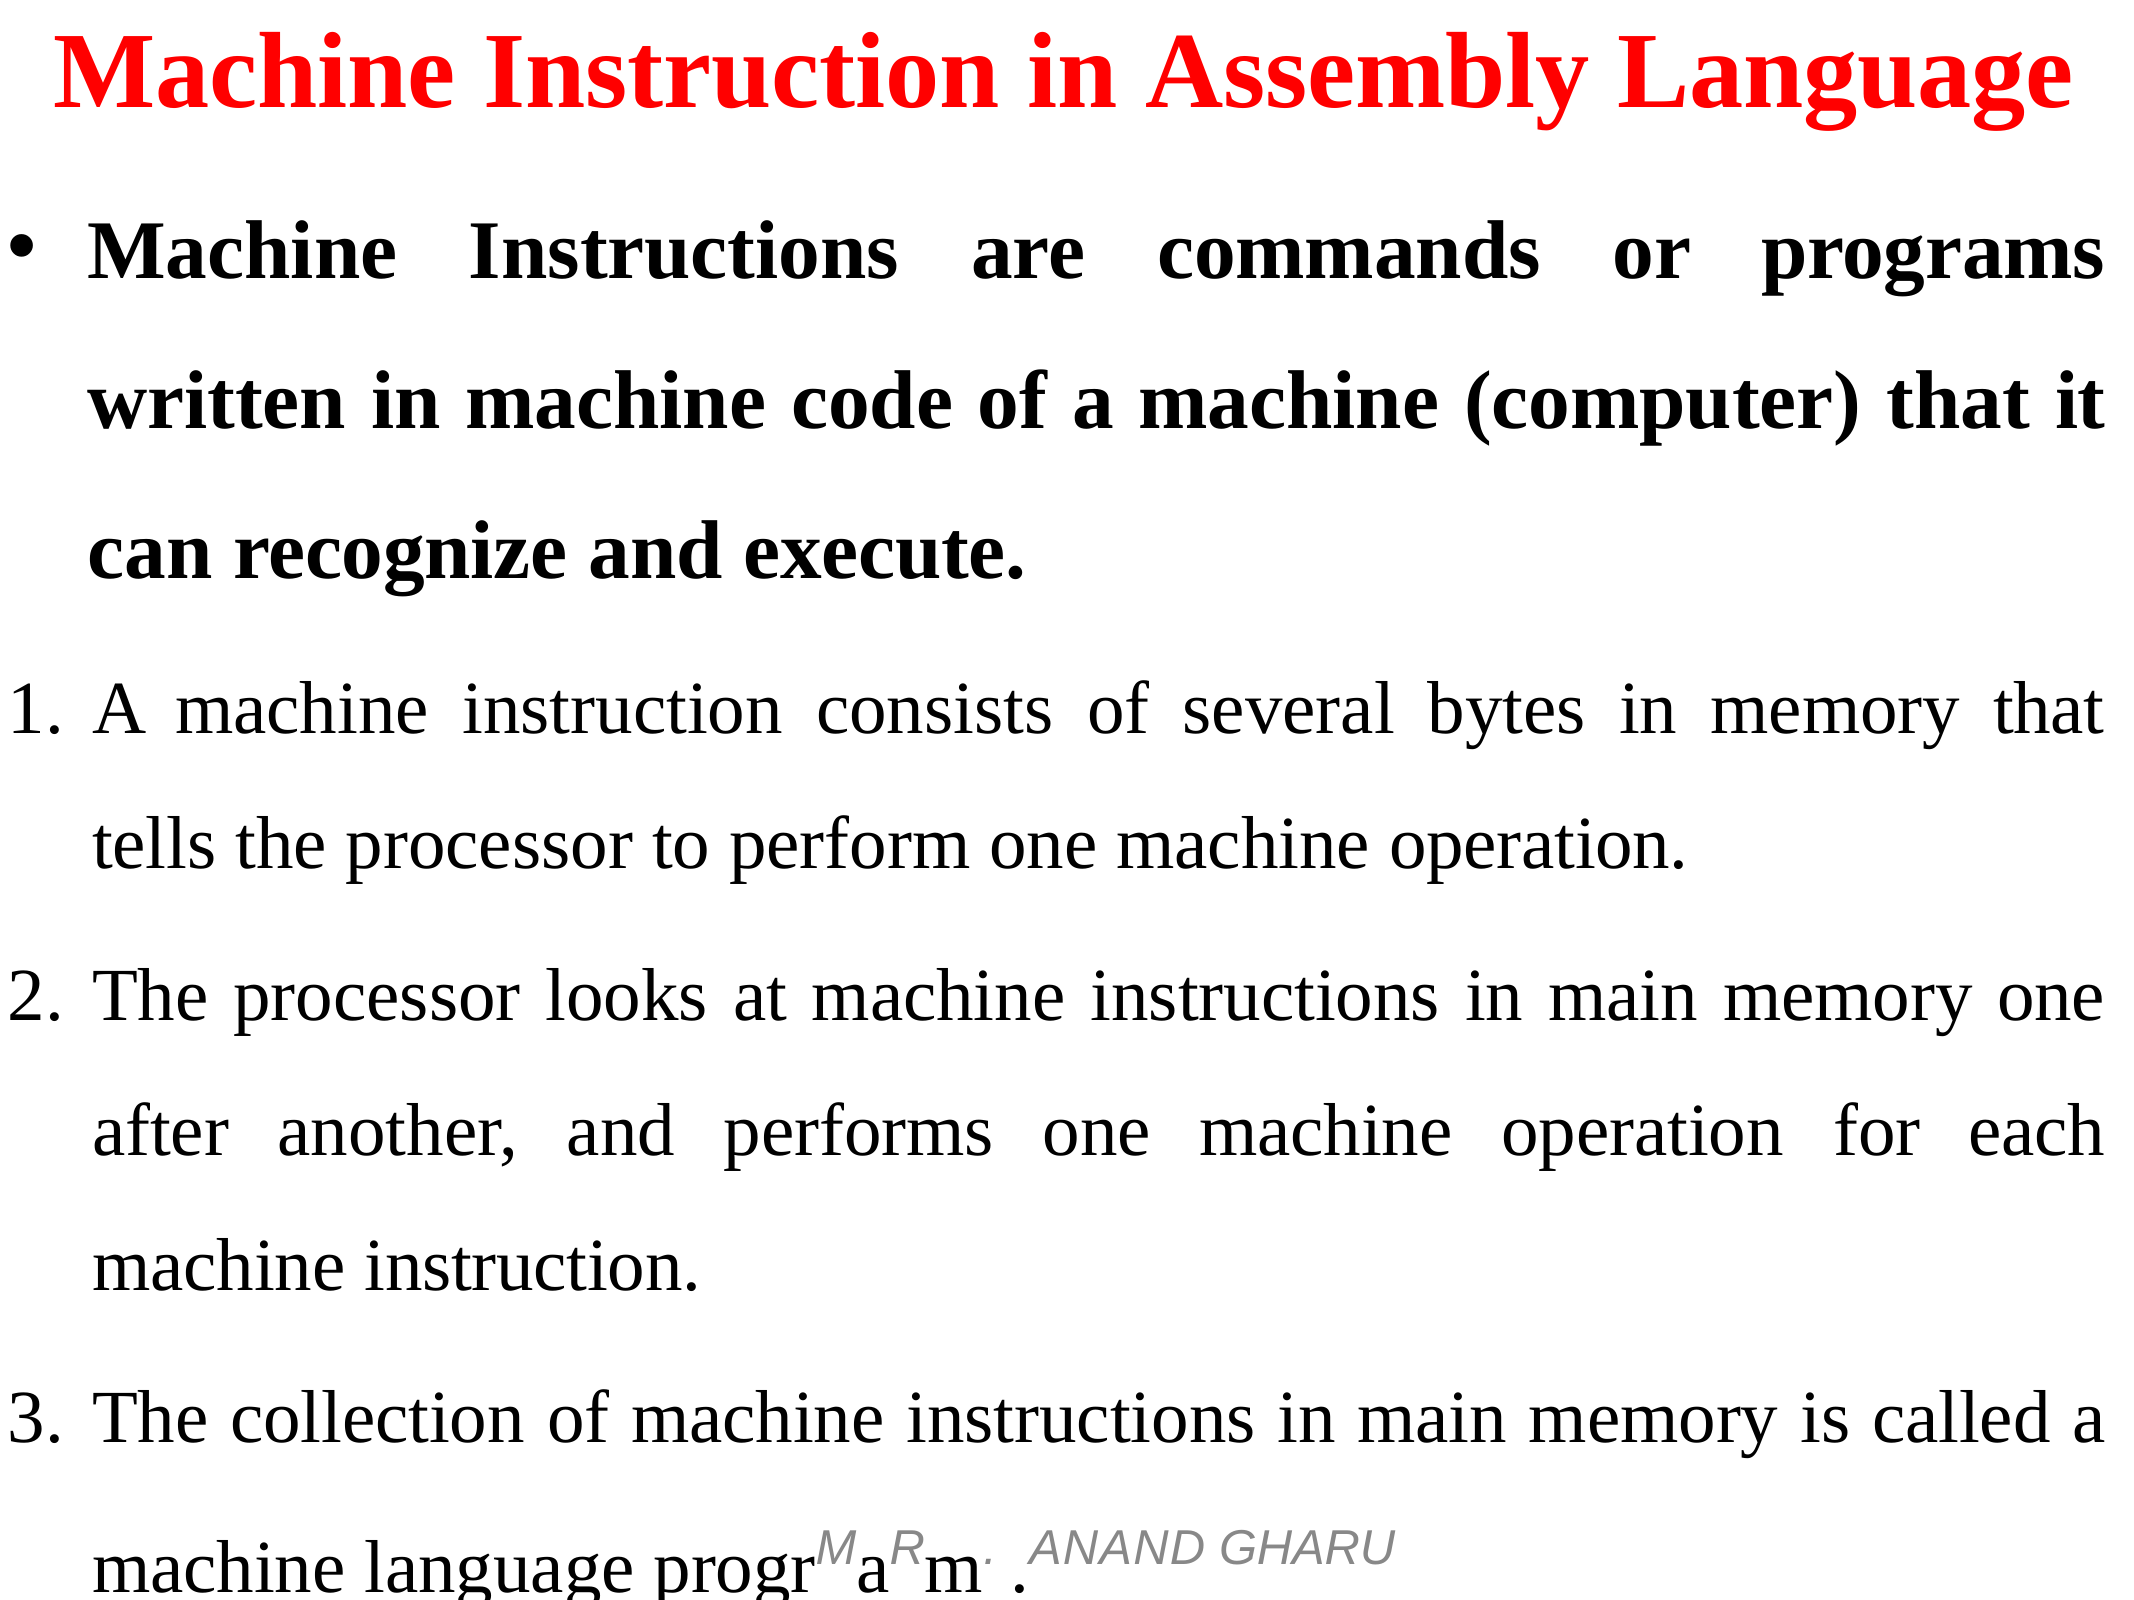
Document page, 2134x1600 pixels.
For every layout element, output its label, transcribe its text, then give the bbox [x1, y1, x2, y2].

title Machine Instruction in Assembly Language [51, 0, 2075, 142]
text_box Machine Instructions are commands or programs written in machine code of a machine (computer) that it can recognize and execute. A machine instruction consists of several bytes in memory that tells the processor to perform one machine operation. The processor looks at machine instructions in main memory one after another, and performs one machine operation for each machine instruction. The collection of machine instructions in main memory is called a machine language progrMaRm. .ANAND GHARU [3, 142, 2108, 1600]
